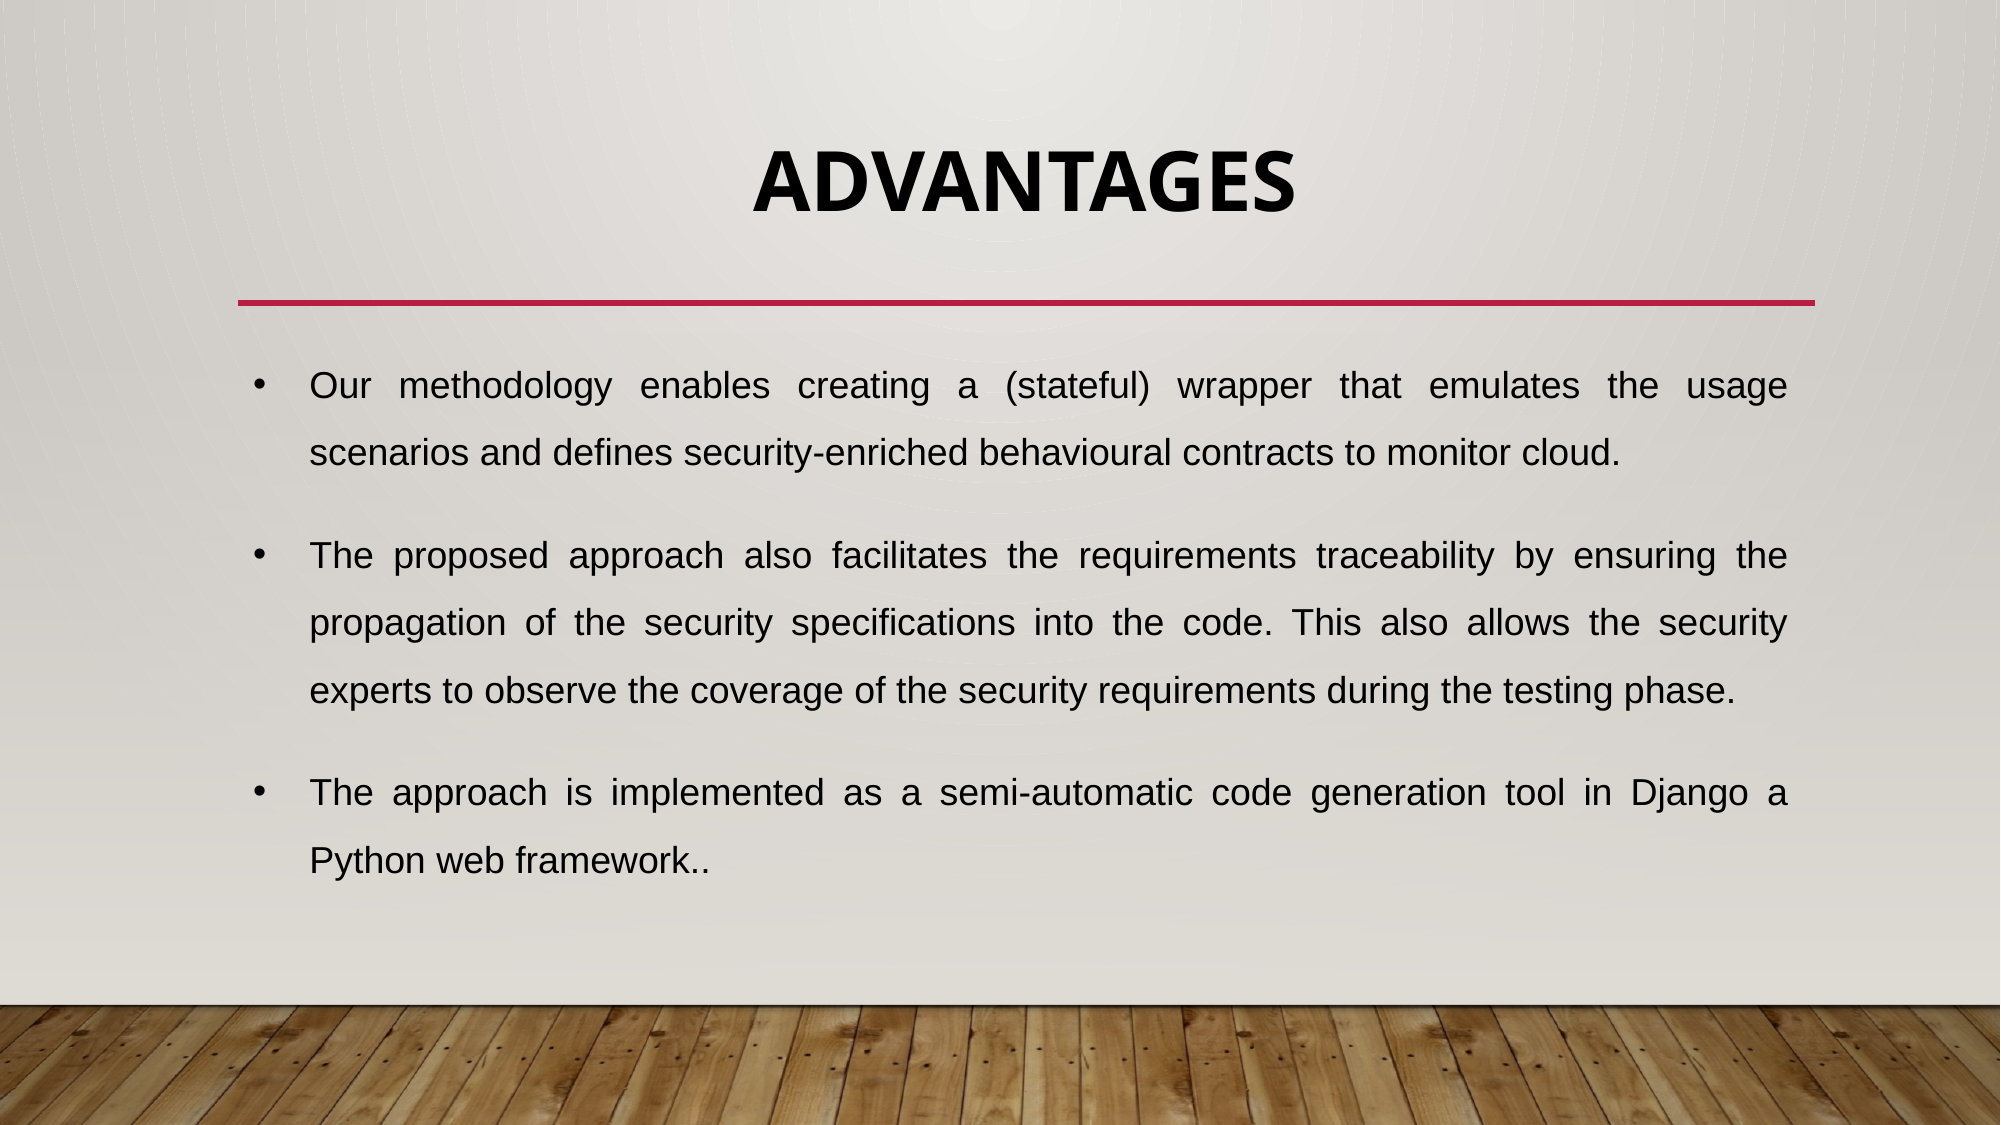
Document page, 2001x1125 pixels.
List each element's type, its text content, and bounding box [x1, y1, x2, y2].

list Our methodology enables creating a (stateful) wrapper that emulates the usage scenarios and defines security-enriched behavioural contracts to monitor cloud. The proposed approach also facilitates the requirements traceability by ensuring the propagation of the security specifications into the code. This also allows the security experts to observe the coverage of the security requirements during the testing phase. The approach is implemented as a semi-automatic code generation tool in Django a Python web framework.. [238, 330, 1814, 897]
picture [0, 1005, 2000, 1125]
title advantages [238, 131, 1814, 305]
